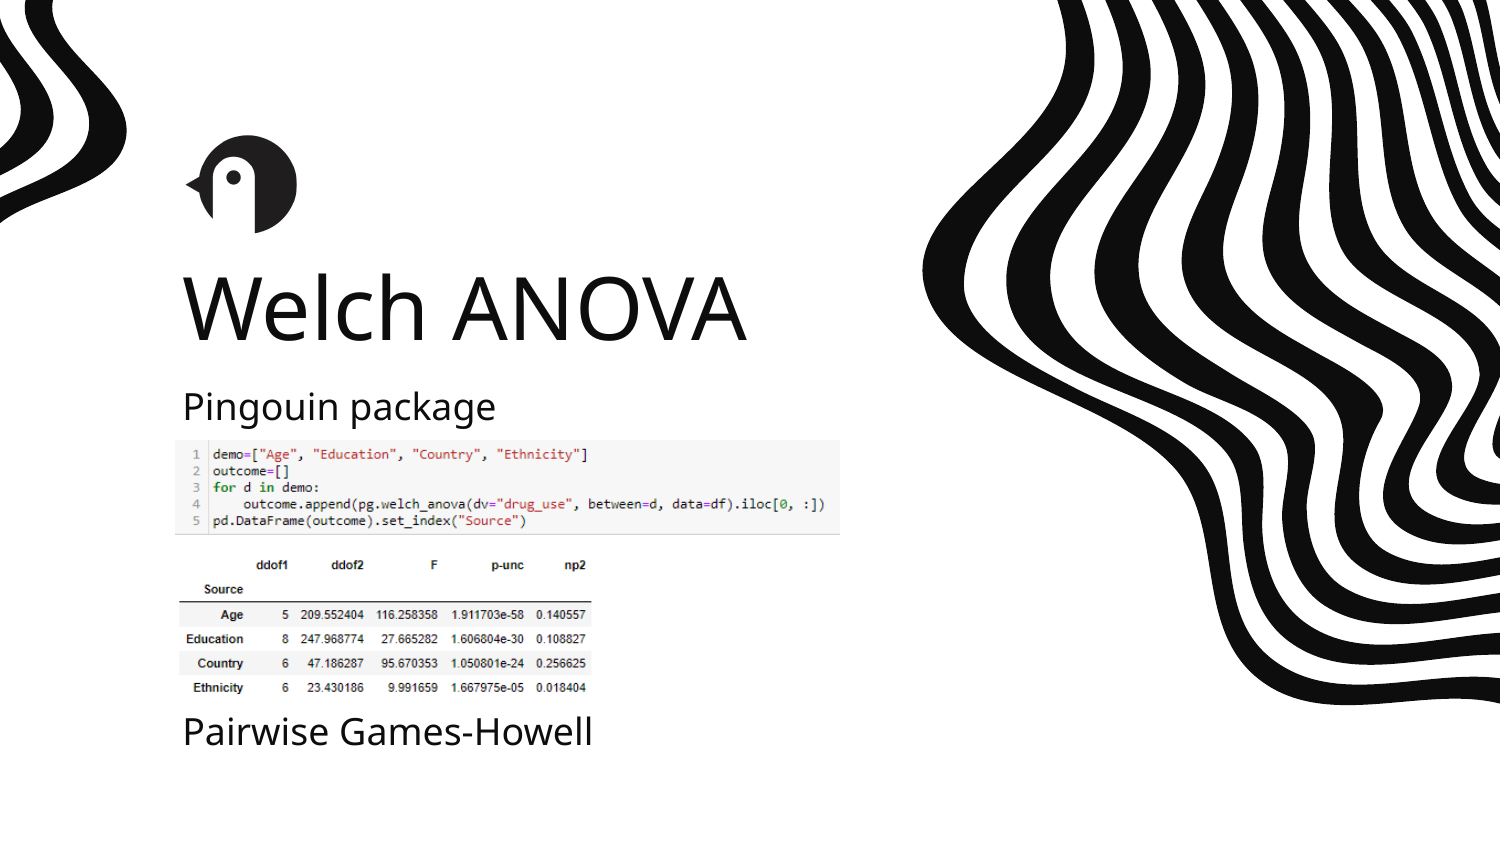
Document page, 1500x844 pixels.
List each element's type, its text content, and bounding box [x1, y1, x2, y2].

title Welch ANOVA [167, 246, 840, 385]
subtitle Pingouin package [167, 367, 702, 435]
text_box Pairwise Games-Howell [167, 693, 702, 760]
picture [185, 128, 297, 240]
picture [175, 440, 840, 704]
